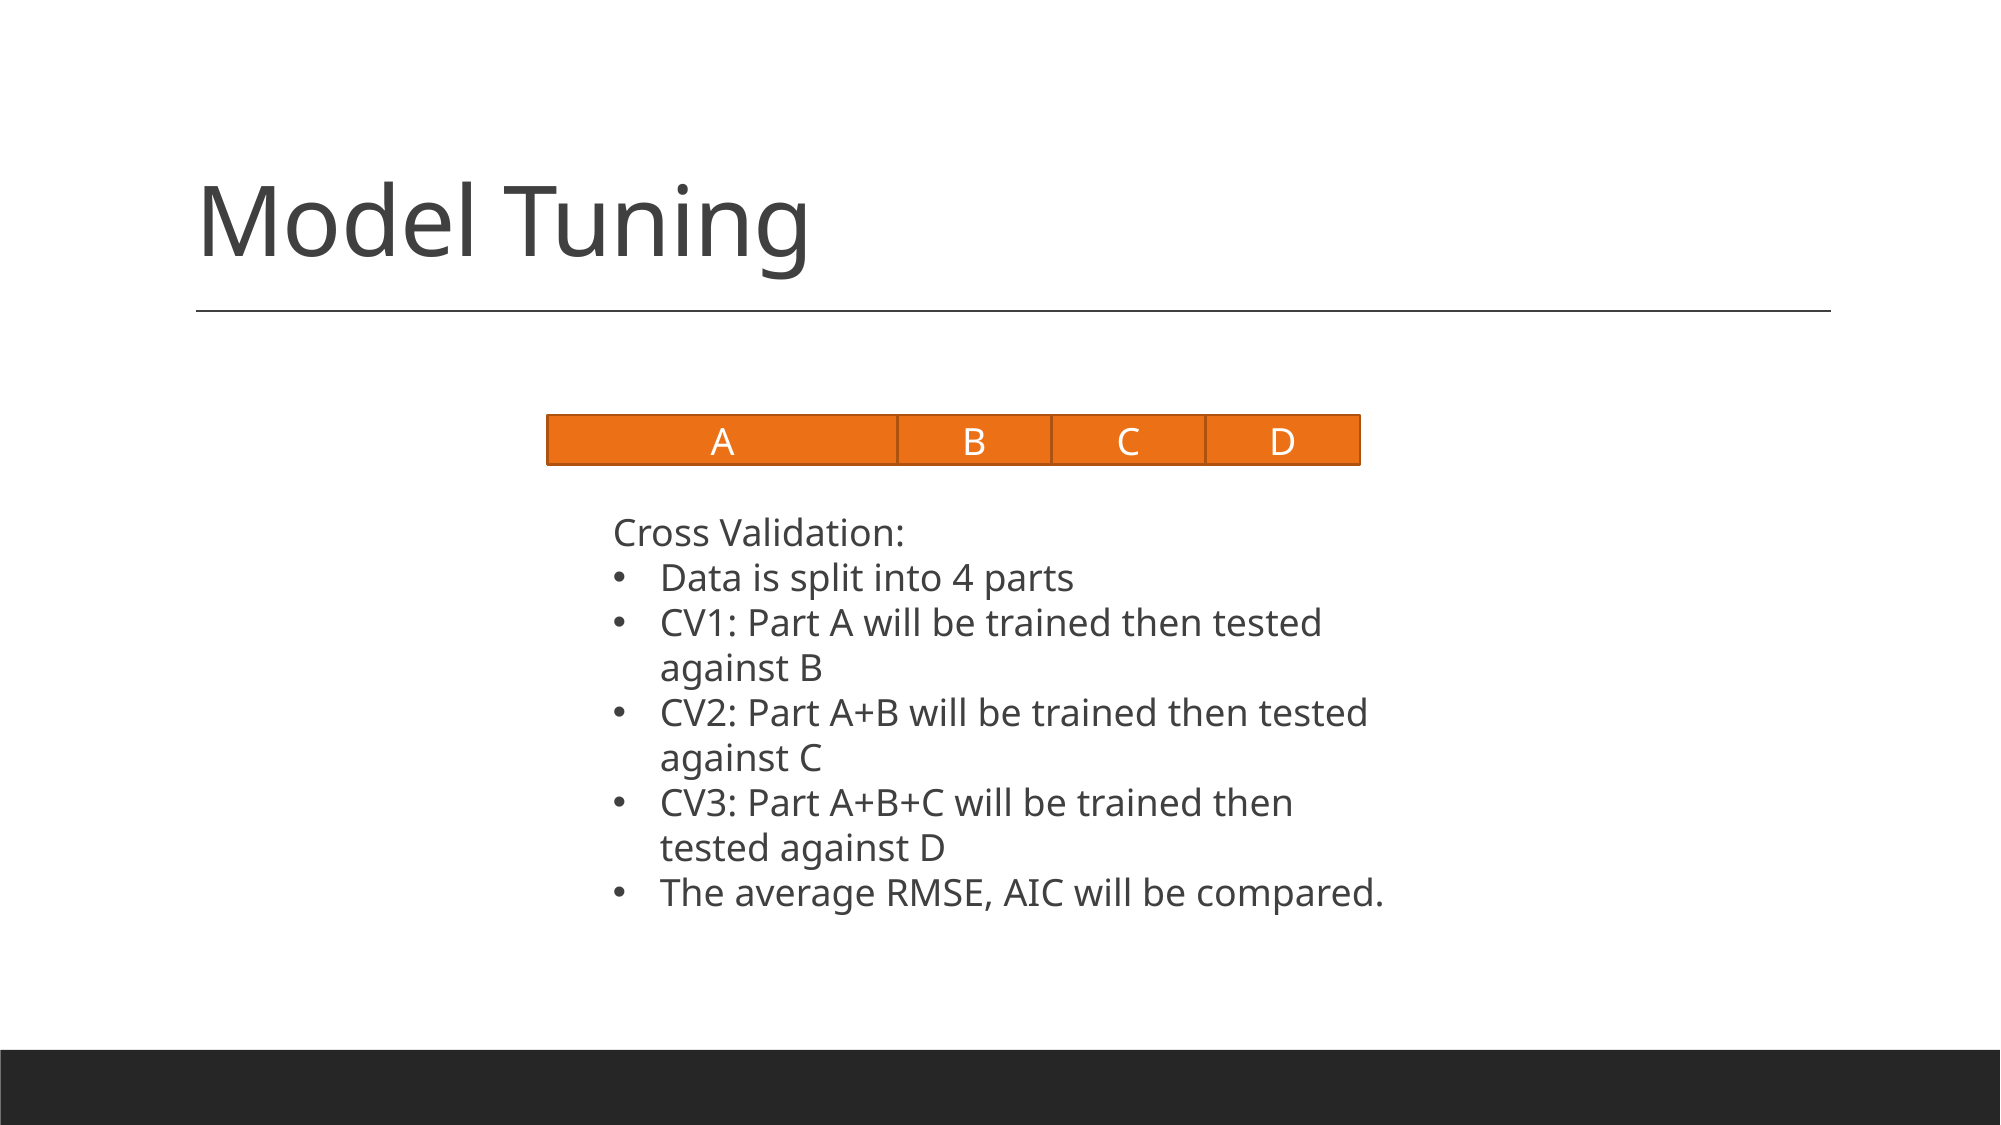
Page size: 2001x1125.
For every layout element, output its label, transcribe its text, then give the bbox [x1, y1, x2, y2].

text_box A [546, 414, 896, 466]
text_box B [896, 414, 1050, 466]
title Model Tuning [180, 47, 1830, 285]
text_box Cross Validation: Data is split into 4 parts CV1: Part A will be trained then tested against B CV2: Part A+B will be trained then tested against C CV3: Part A+B+C will be trained then tested against D The average RMSE, AIC will be compared. [598, 501, 1402, 922]
text_box D [1204, 414, 1361, 466]
text_box C [1050, 414, 1204, 466]
